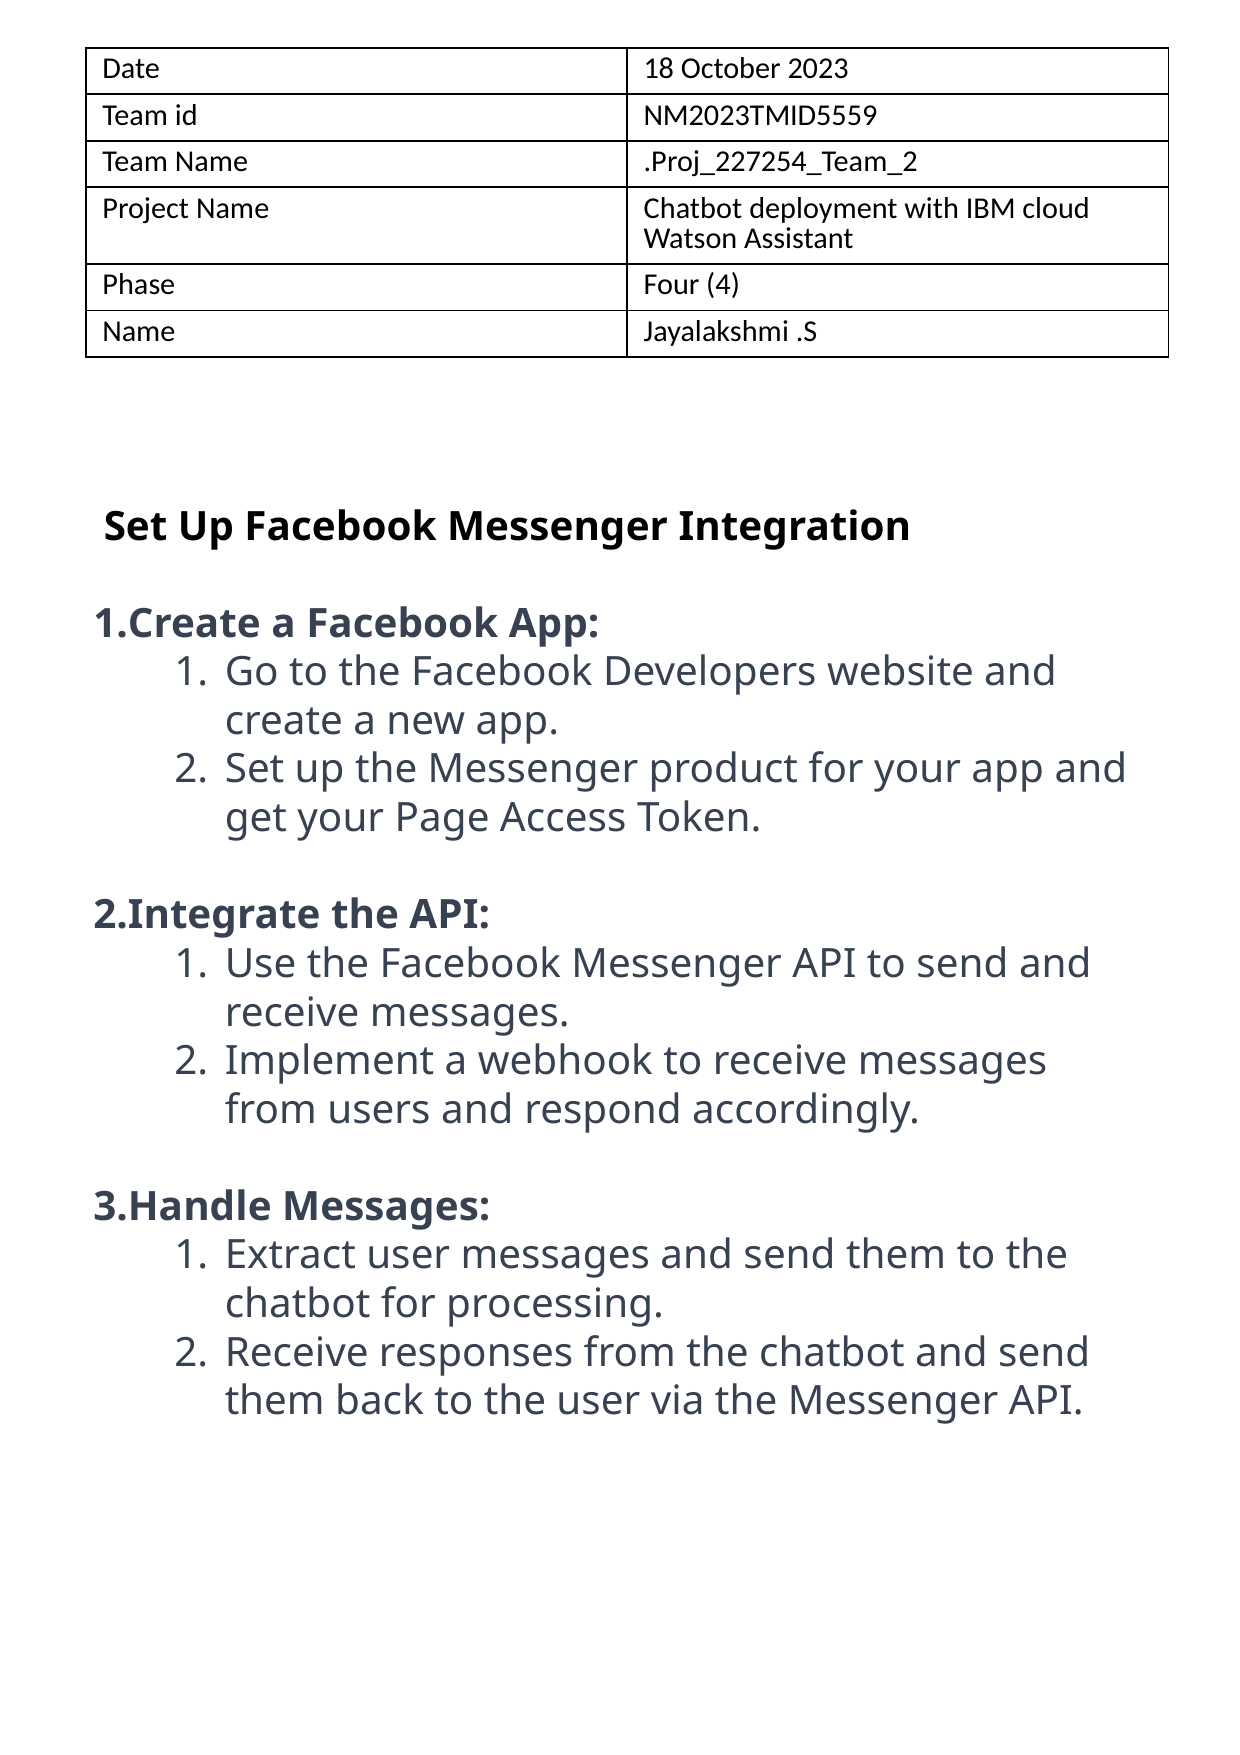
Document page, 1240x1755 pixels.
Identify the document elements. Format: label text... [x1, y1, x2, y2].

table_cell Name [87, 311, 626, 356]
text_box Set Up Facebook Messenger Integration Create a Facebook App: Go to the Facebook Developers website and create a new app. Set up the Messenger product for your app and get your Page Access Token. Integrate the API: Use the Facebook Messenger API to send and receive messages. Implement a webhook to receive messages from users and respond accordingly. Handle Messages: Extract user messages and send them to the chatbot for processing. Receive responses from the chatbot and send them back to the user via the Messenger API. [78, 492, 1161, 1577]
table_cell .Proj_227254_Team_2 [628, 142, 1168, 186]
table_cell Project Name [87, 188, 626, 263]
table_header Date [87, 49, 626, 93]
table_cell NM2023TMID5559 [628, 95, 1168, 140]
table_cell Chatbot deployment with IBM cloud Watson Assistant [628, 188, 1168, 263]
table_cell Phase [87, 265, 626, 310]
table_cell Jayalakshmi .S [628, 311, 1168, 356]
table_cell Team id [87, 95, 626, 140]
table_header 18 October 2023 [628, 49, 1168, 93]
table_cell Four (4) [628, 265, 1168, 310]
table_cell Team Name [87, 142, 626, 186]
